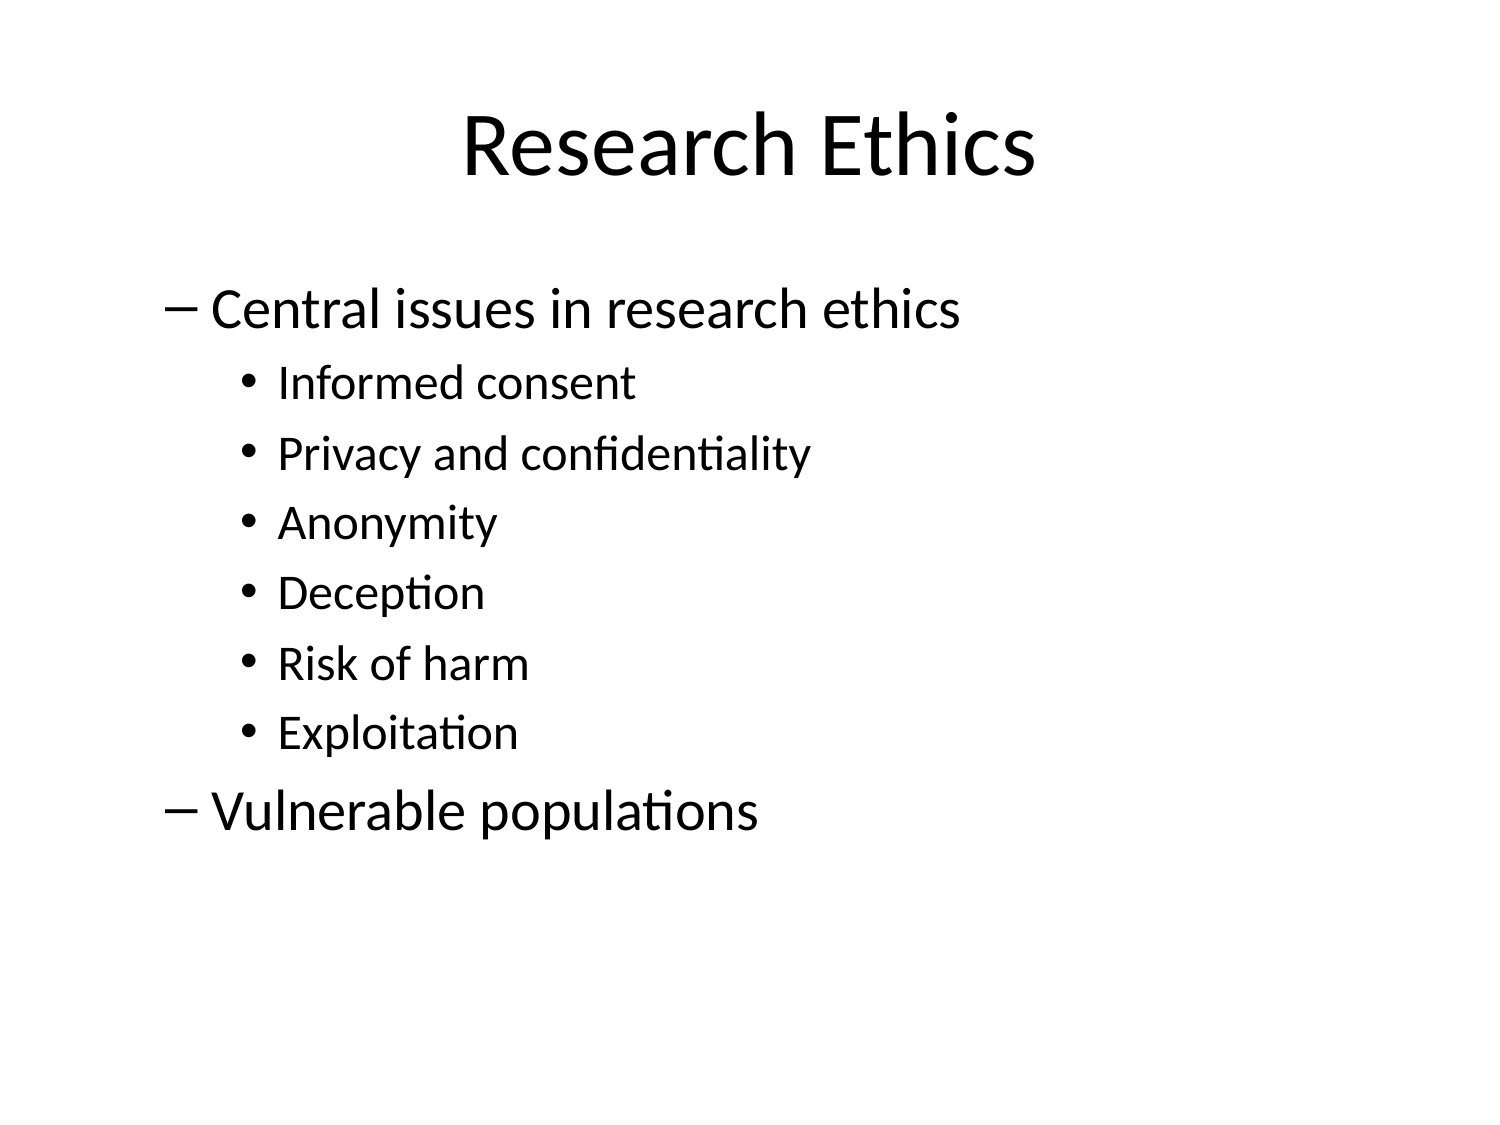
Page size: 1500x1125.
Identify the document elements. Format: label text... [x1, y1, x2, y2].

list Central issues in research ethics Informed consent Privacy and confidentiality Anonymity Deception Risk of harm Exploitation Vulnerable populations [75, 262, 1425, 1005]
title Research Ethics [75, 45, 1425, 233]
